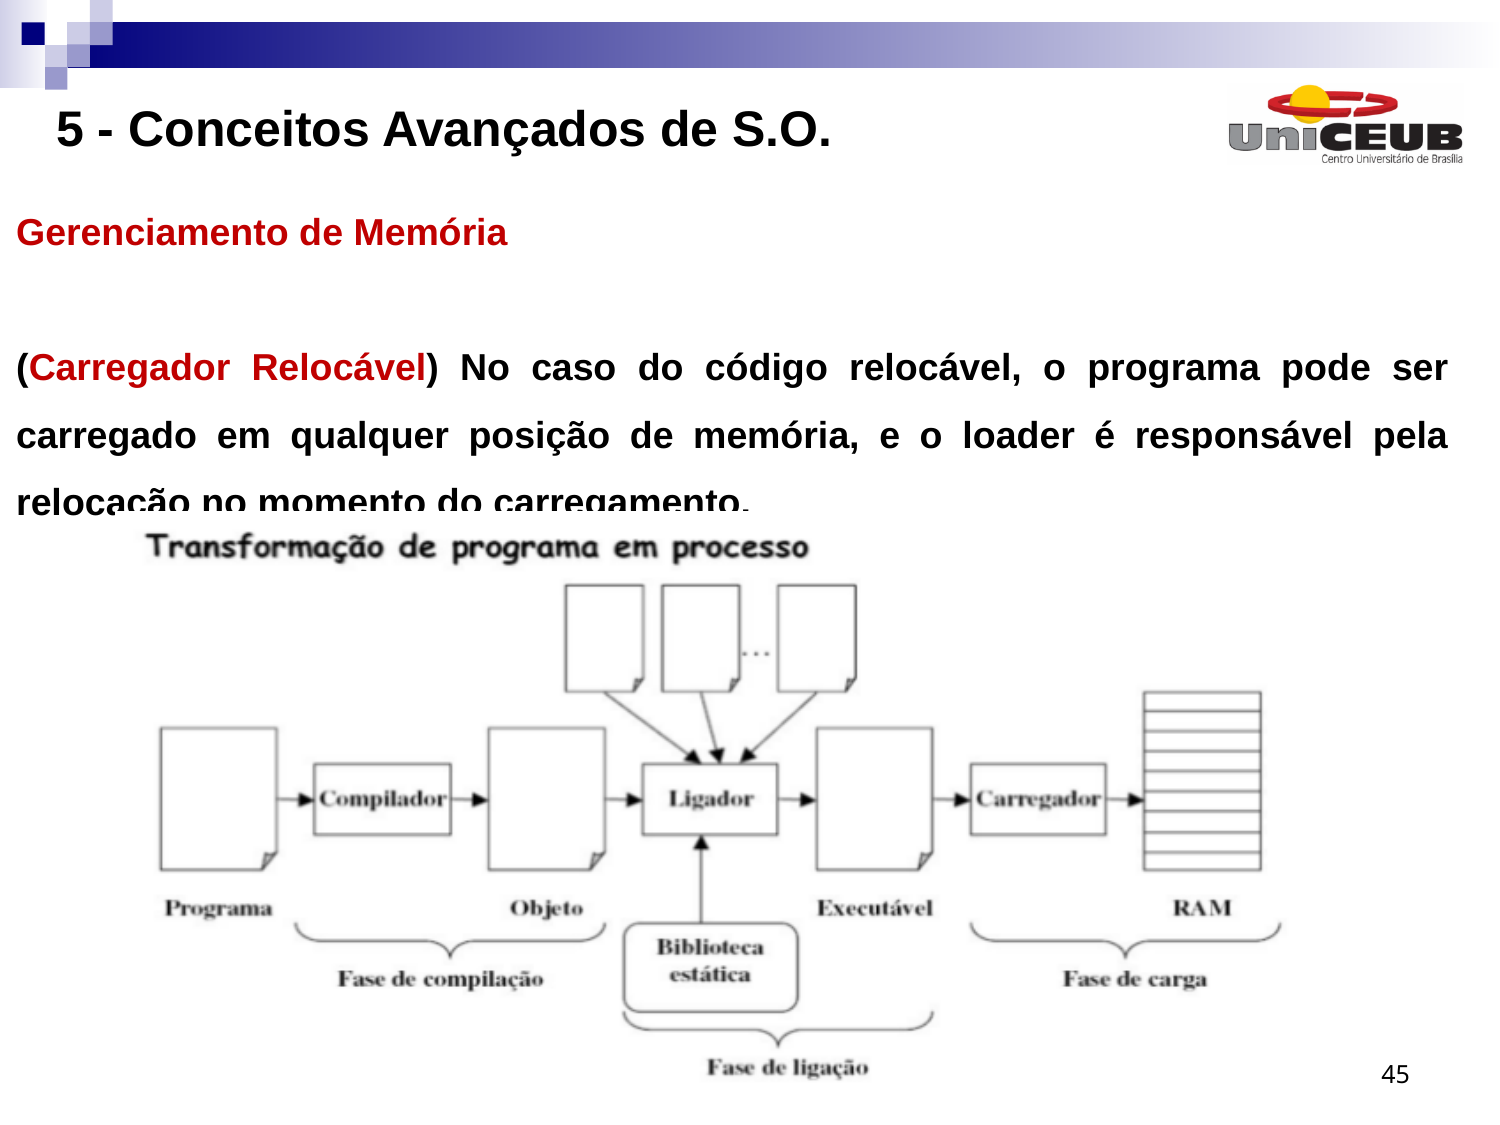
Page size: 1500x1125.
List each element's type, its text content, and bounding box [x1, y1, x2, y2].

text_box Gerenciamento de Memória (Carregador Relocável) No caso do código relocável, o programa pode ser carregado em qualquer posição de memória, e o loader é responsável pela relocação no momento do carregamento. [1, 178, 1464, 591]
text_box 45 [1322, 1024, 1425, 1100]
picture [1227, 83, 1464, 165]
title 5 - Conceitos Avançados de S.O. [41, 14, 1392, 178]
picture [115, 510, 1318, 1109]
